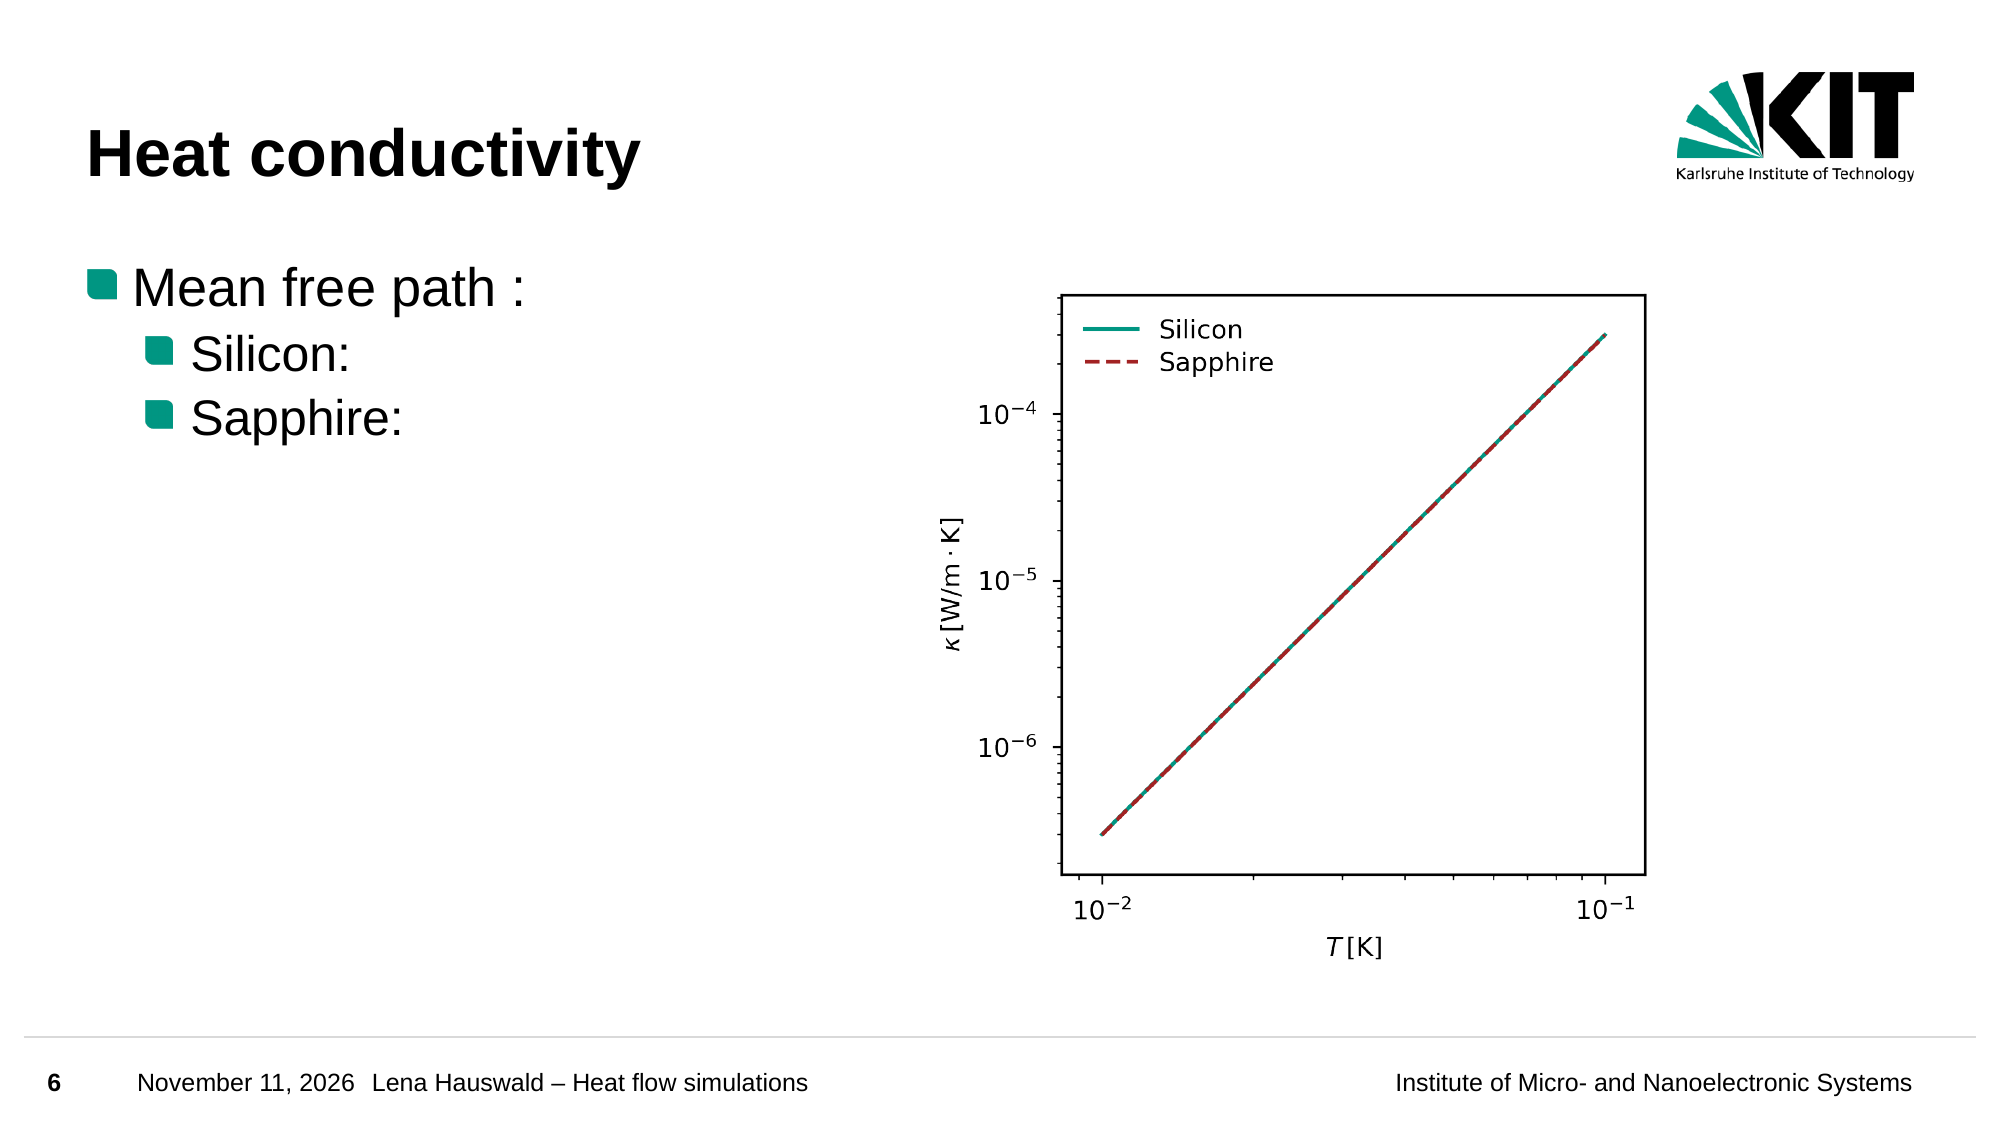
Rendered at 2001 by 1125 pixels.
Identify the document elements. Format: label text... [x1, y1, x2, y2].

picture [145, 336, 173, 368]
picture [1677, 72, 1914, 182]
picture [145, 400, 173, 432]
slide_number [137, 1038, 362, 1125]
picture [921, 276, 1663, 980]
title Heat conductivity [86, 64, 1589, 191]
picture [87, 269, 117, 303]
slide_number 6 [47, 1038, 119, 1125]
